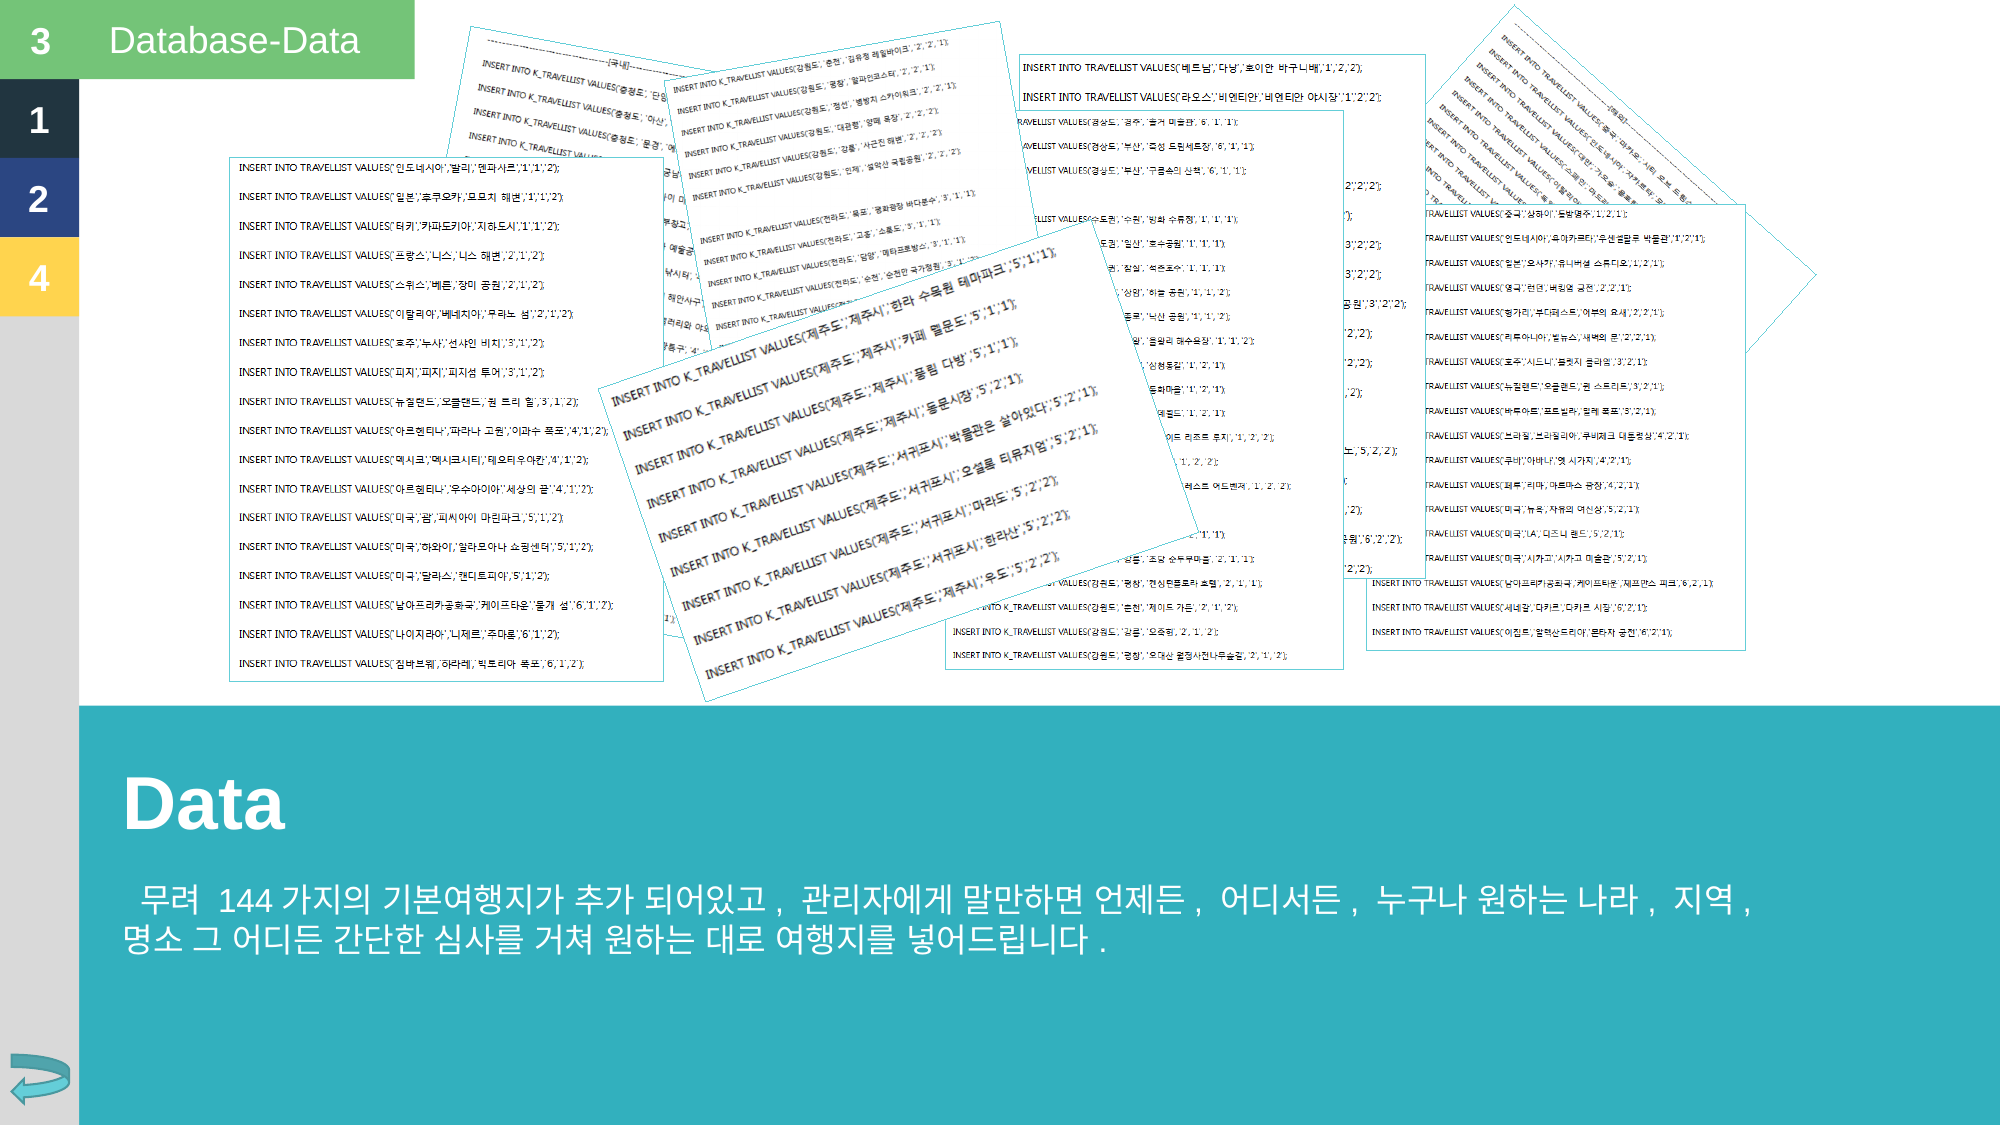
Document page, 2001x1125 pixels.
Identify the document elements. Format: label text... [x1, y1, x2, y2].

text_box [0, 0, 416, 80]
text_box 2 [13, 167, 57, 227]
text_box [0, 318, 80, 1125]
picture [229, 6, 1815, 701]
text_box [0, 157, 80, 236]
text_box 3 [15, 9, 67, 69]
text_box 4 [14, 246, 65, 307]
text_box [10, 1053, 71, 1106]
text_box Data [107, 746, 1089, 852]
text_box Database-Data [93, 9, 376, 69]
text_box [0, 80, 80, 157]
text_box 무려 144가지의 기본여행지가 추가 되어있고, 관리자에게 말만하면 언제든, 어디서든, 누구나 원하는 나라, 지역, 명소 그 어디든 간단한 심사를 거쳐 원하는 대로 여행지를 넣어드립니다. [107, 871, 1823, 967]
text_box [0, 236, 80, 318]
text_box 1 [14, 88, 65, 149]
